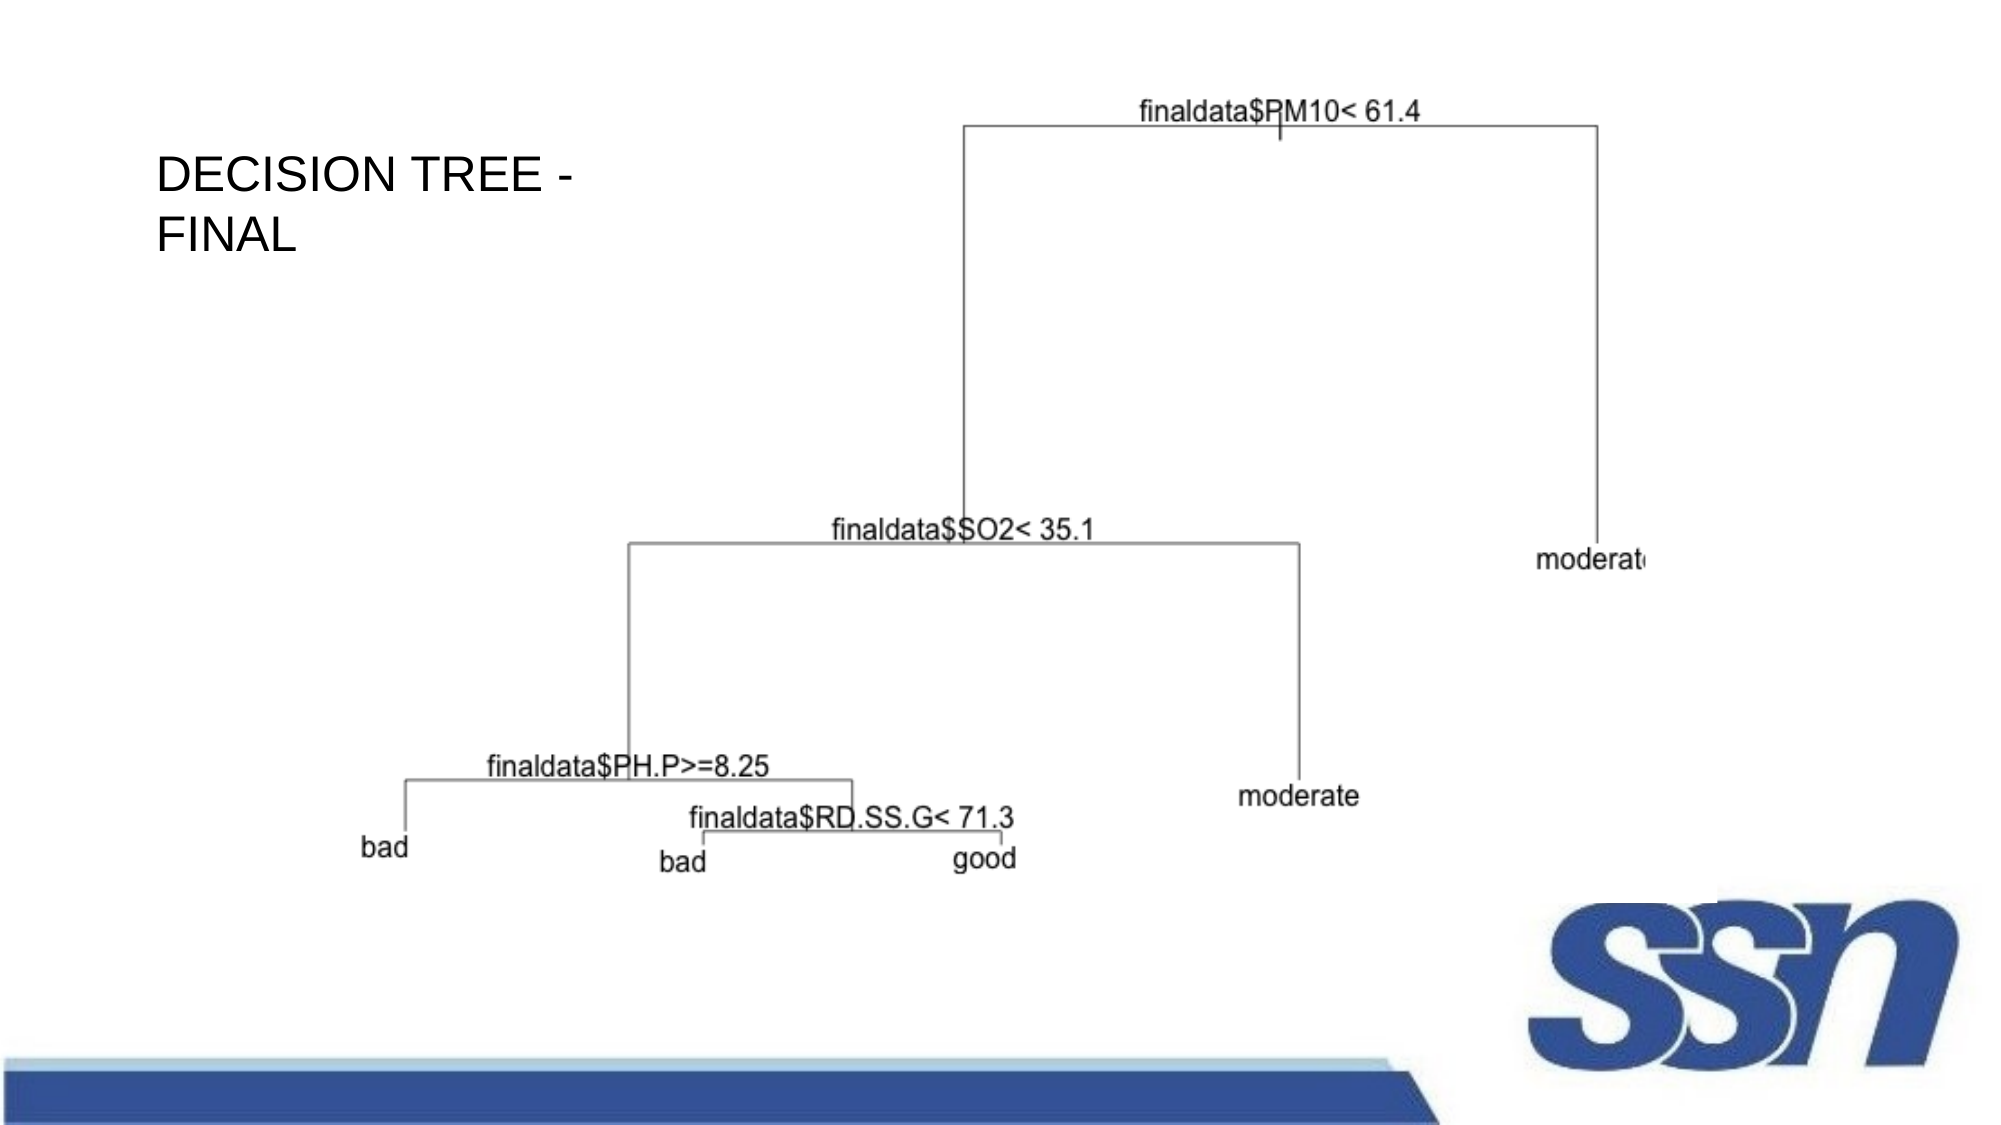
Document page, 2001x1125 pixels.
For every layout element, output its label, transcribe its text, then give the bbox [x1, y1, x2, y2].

picture [0, 0, 2001, 1125]
text_box DECISION TREE - FINAL [140, 126, 314, 282]
